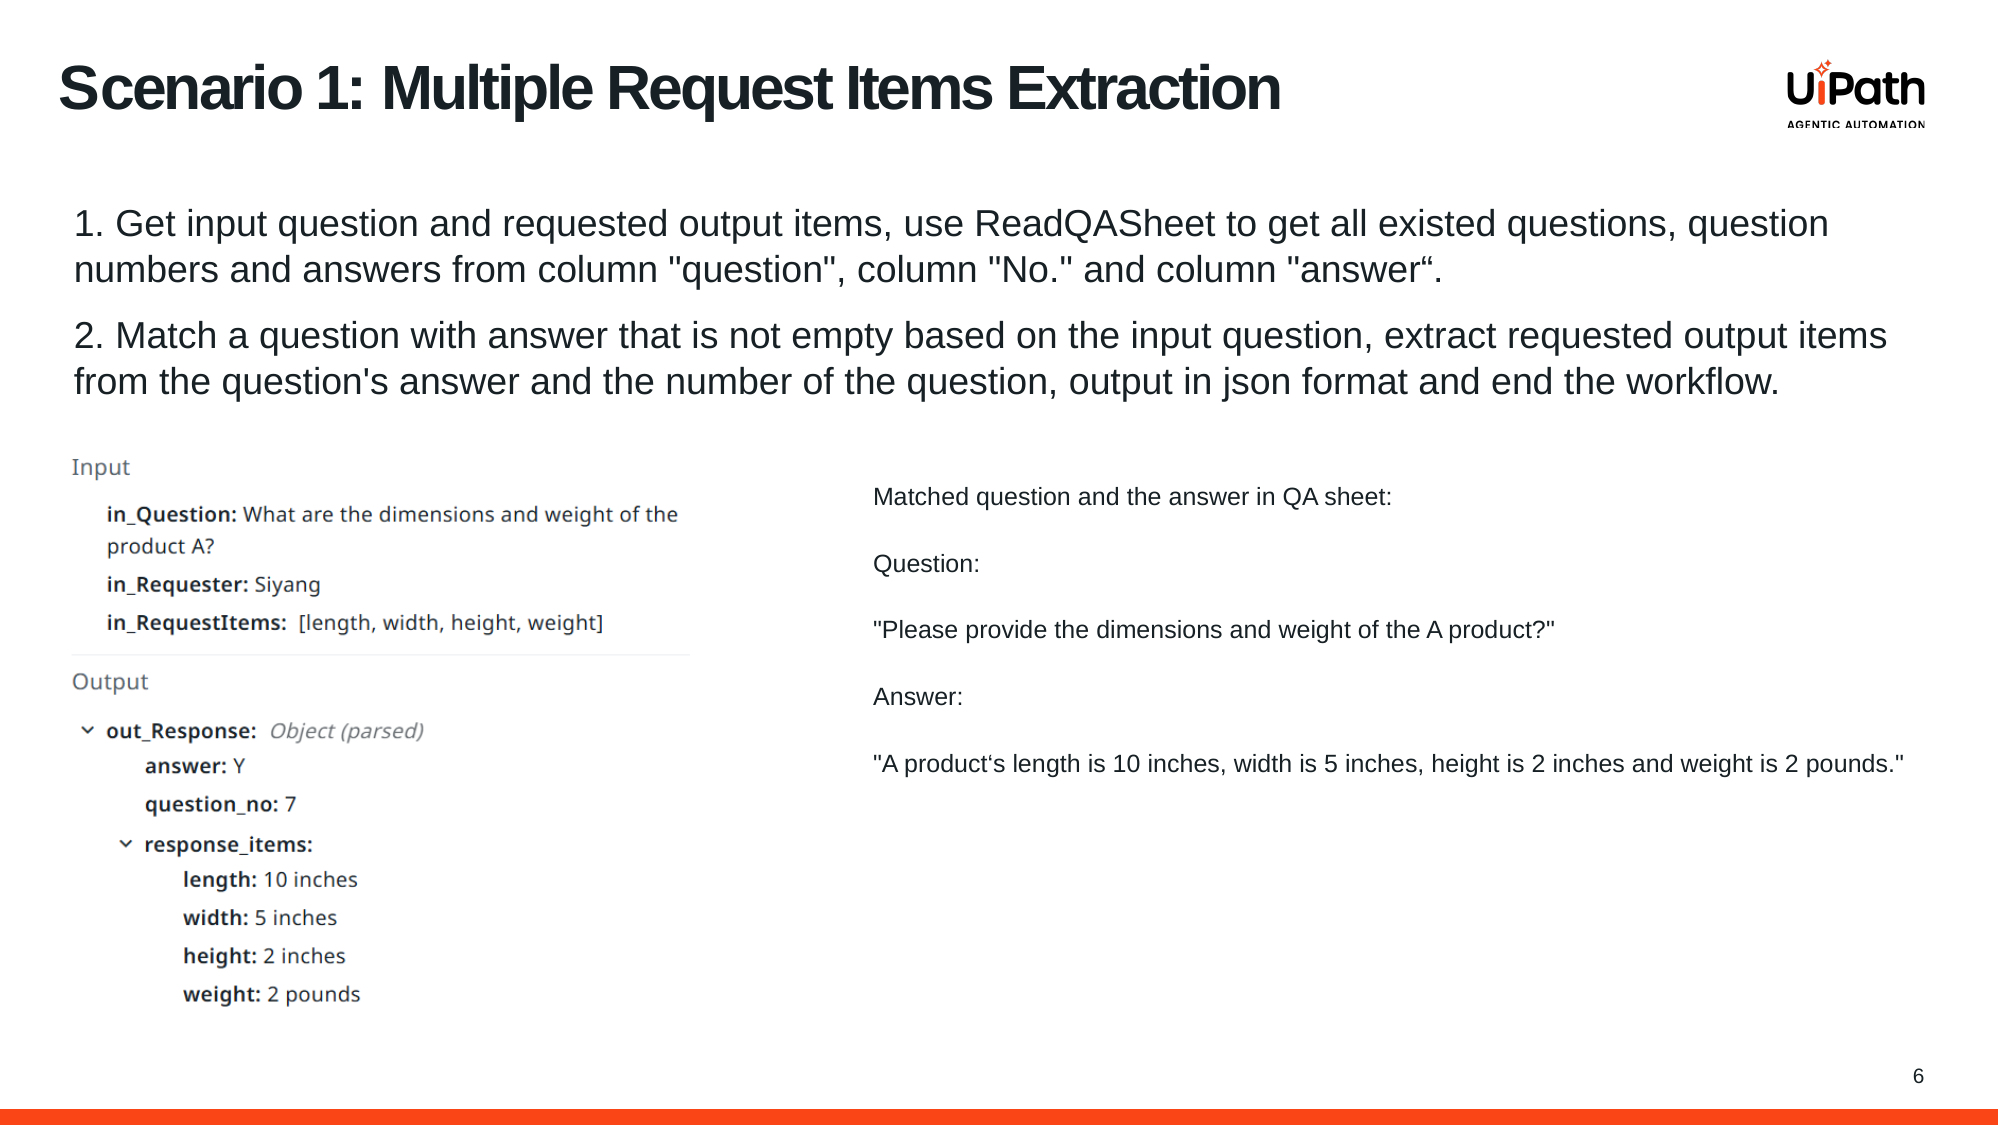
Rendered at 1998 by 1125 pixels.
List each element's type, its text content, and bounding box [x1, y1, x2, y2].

title Scenario 1: Multiple Request Items Extraction [58, 58, 1536, 208]
text_box Matched question and the answer in QA sheet: Question: "Please provide the dimensions and weight of the A product?" Answer: "A product‘s length is 10 inches, width is 5 inches, height is 2 inches and weight is 2 pounds." [858, 457, 1939, 794]
text_box 1. Get input question and requested output items, use ReadQASheet to get all existed questions, question numbers and answers from column "question", column "No." and column "answer“. 2. Match a question with answer that is not empty based on the input question, extract requested output items from the question's answer and the number of the question, output in json format and end the workflow. [59, 190, 1939, 401]
picture [58, 440, 690, 1027]
text_box [59, 401, 1939, 974]
slide_number 6 [1898, 1062, 1925, 1089]
